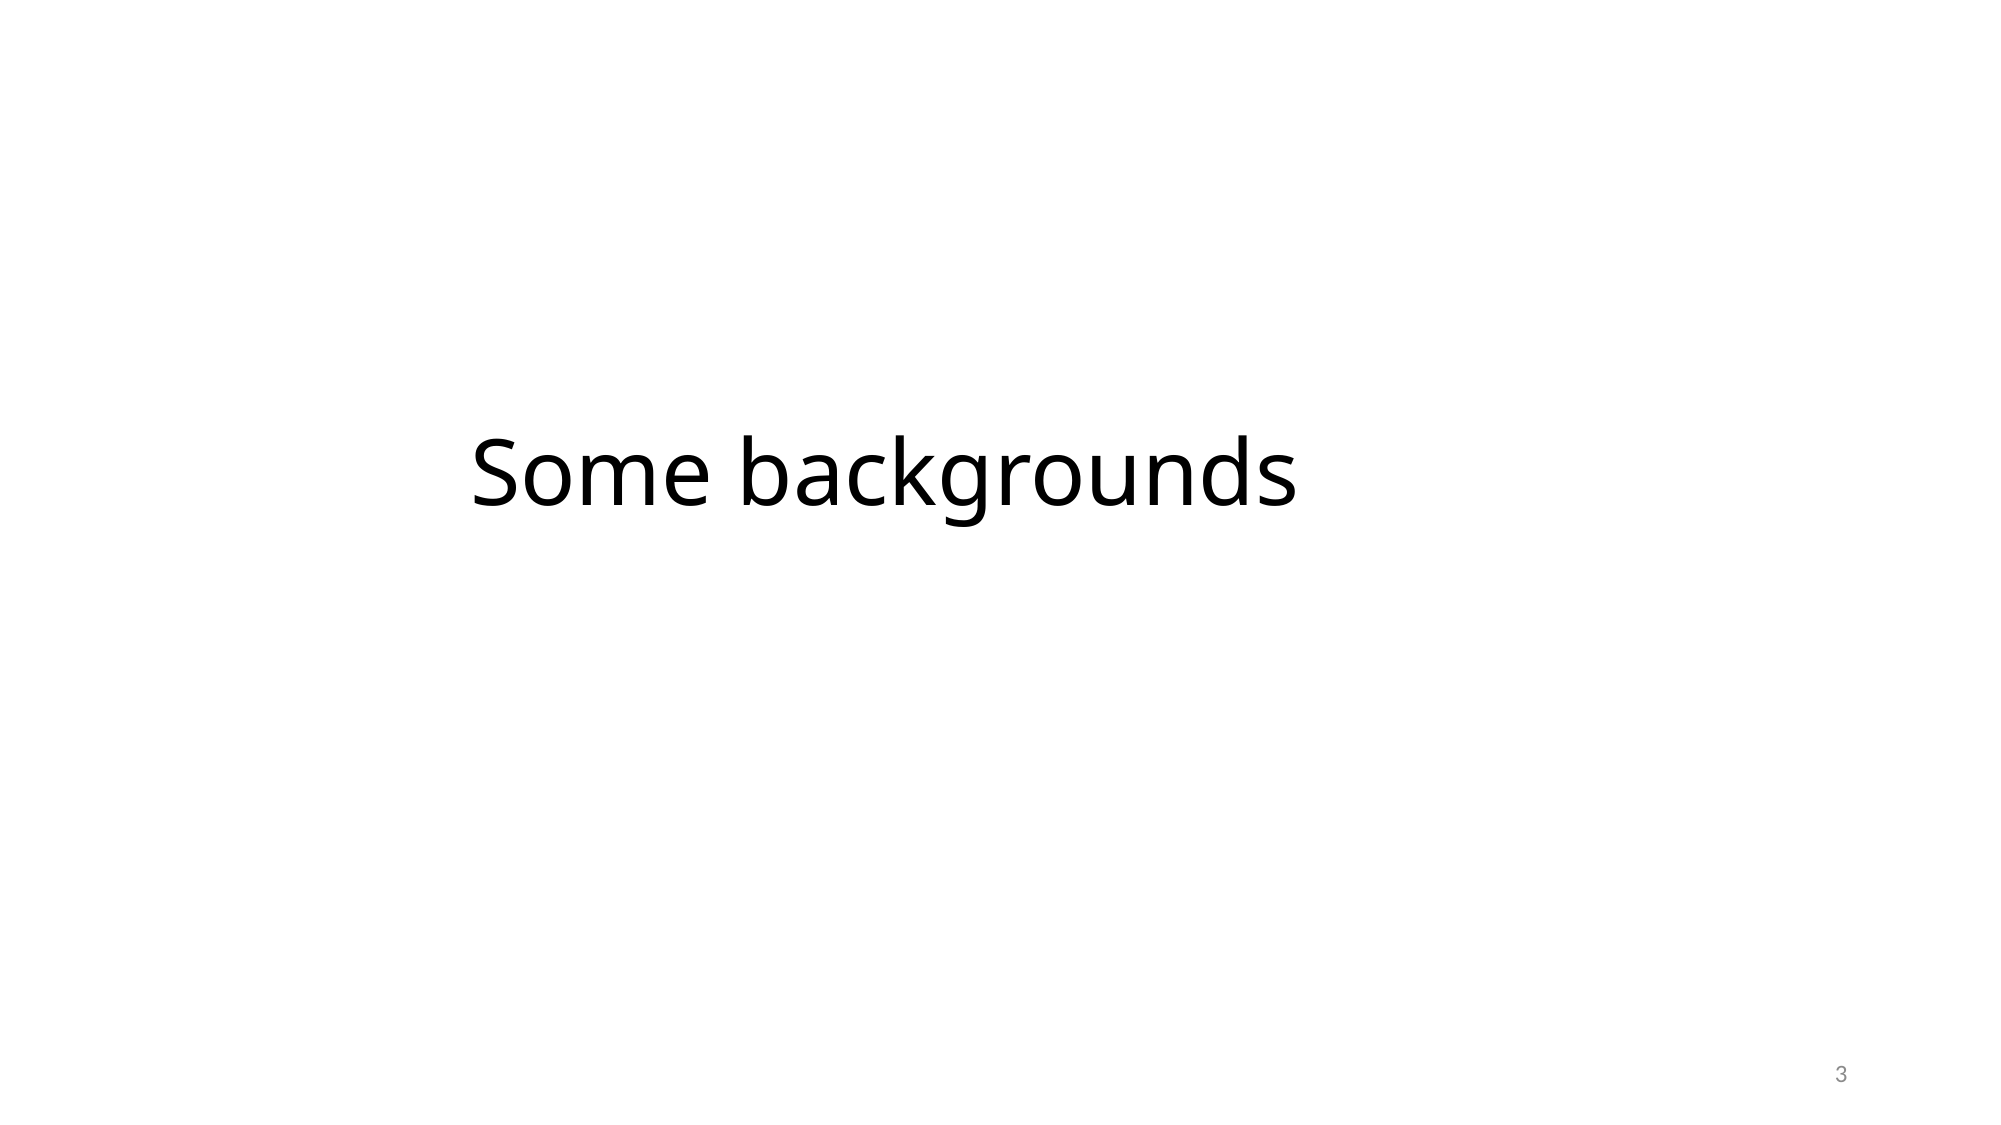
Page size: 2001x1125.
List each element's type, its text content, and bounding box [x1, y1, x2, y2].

title Some backgrounds [455, 367, 1915, 585]
slide_number 3 [1412, 1042, 1863, 1103]
